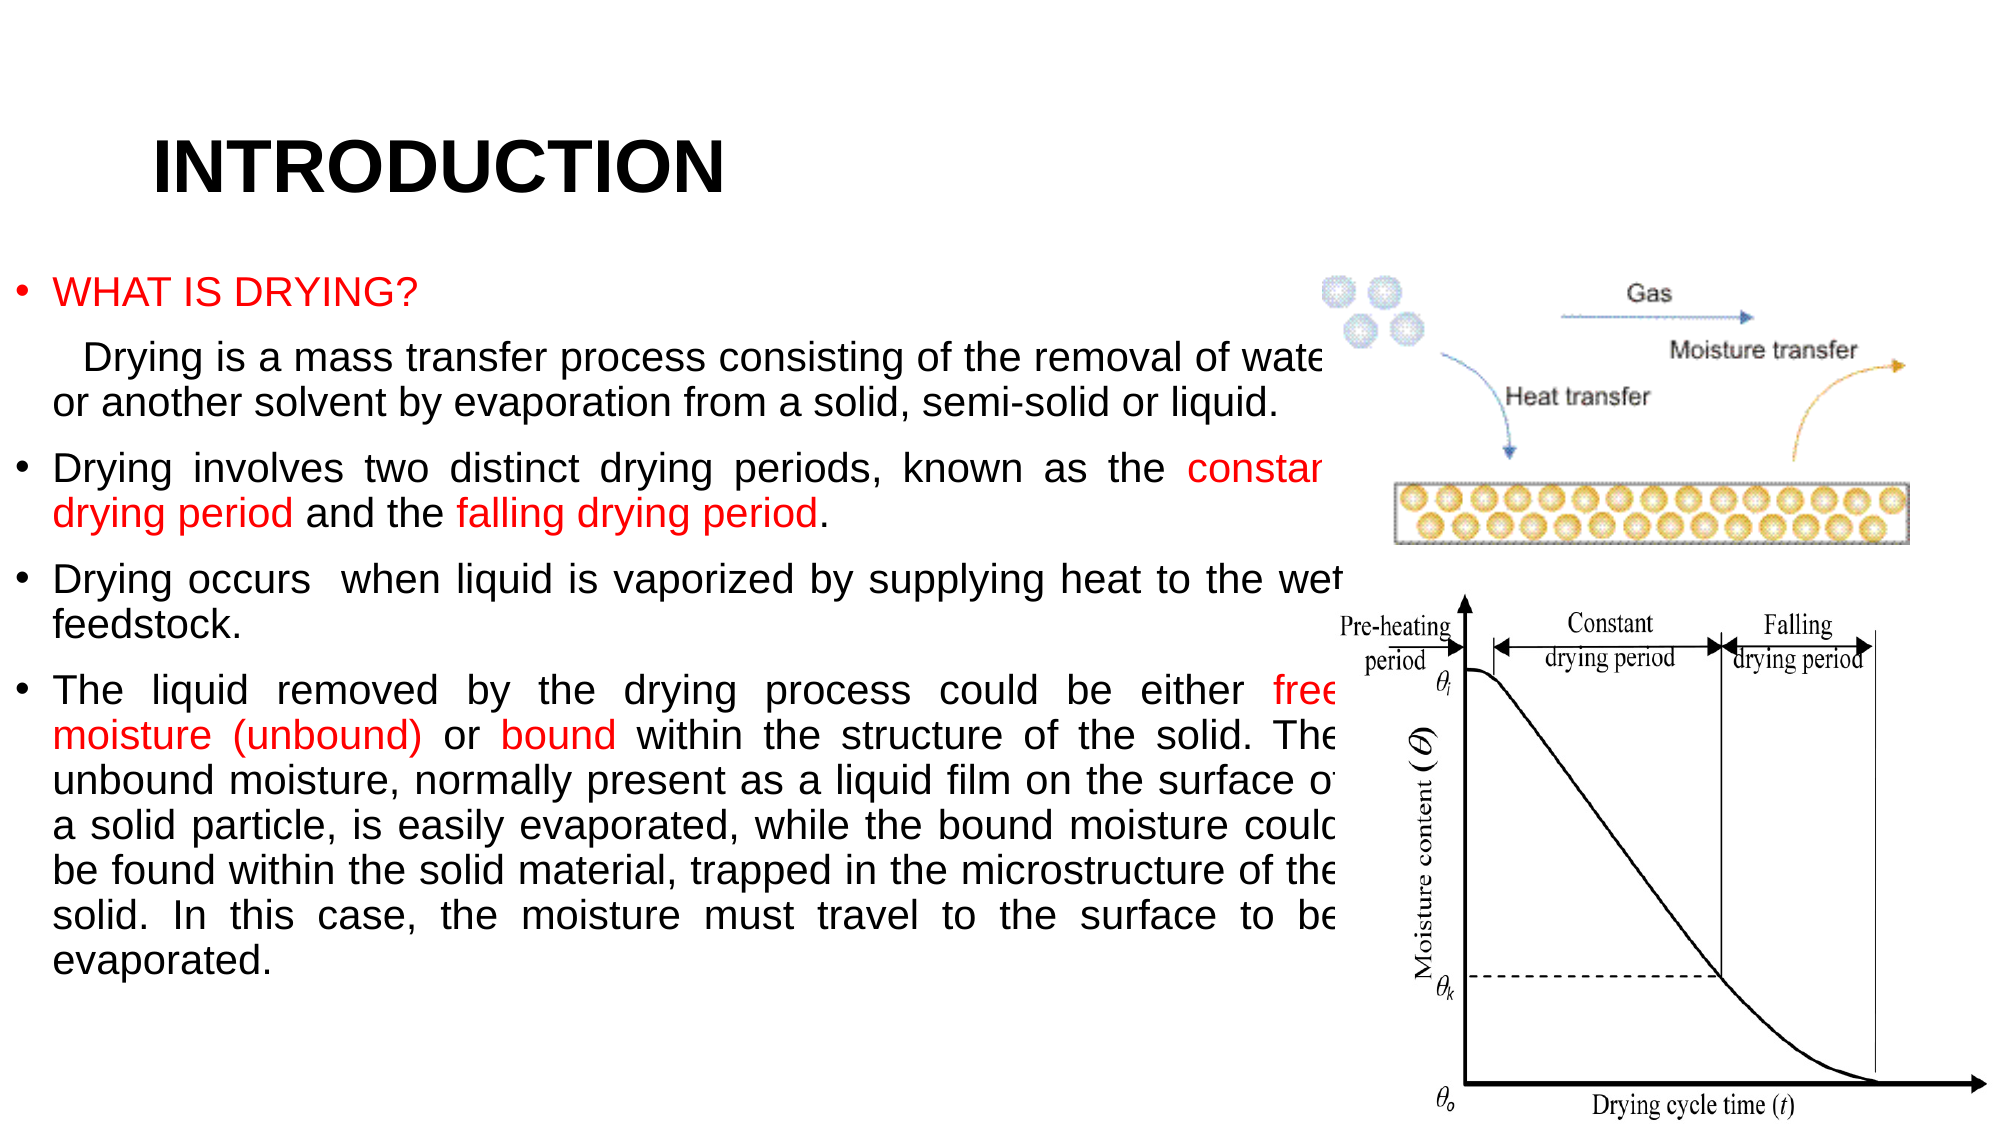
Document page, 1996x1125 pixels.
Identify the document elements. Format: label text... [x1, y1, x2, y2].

list WHAT IS DRYING? Drying is a mass transfer process consisting of the removal of water or another solvent by evaporation from a solid, semi-solid or liquid. Drying involves two distinct drying periods, known as the constant drying period and the falling drying period. Drying occurs when liquid is vaporized by supplying heat to the wet feedstock. The liquid removed by the drying process could be either free moisture (unbound) or bound within the structure of the solid. The unbound moisture, normally present as a liquid film on the surface of a solid particle, is easily evaporated, while the bound moisture could be found within the solid material, trapped in the microstructure of the solid. In this case, the moisture must travel to the surface to be evaporated. [0, 262, 1360, 1000]
picture [1334, 589, 1995, 1125]
title INTRODUCTION [137, 59, 1858, 274]
picture [1322, 274, 1910, 545]
